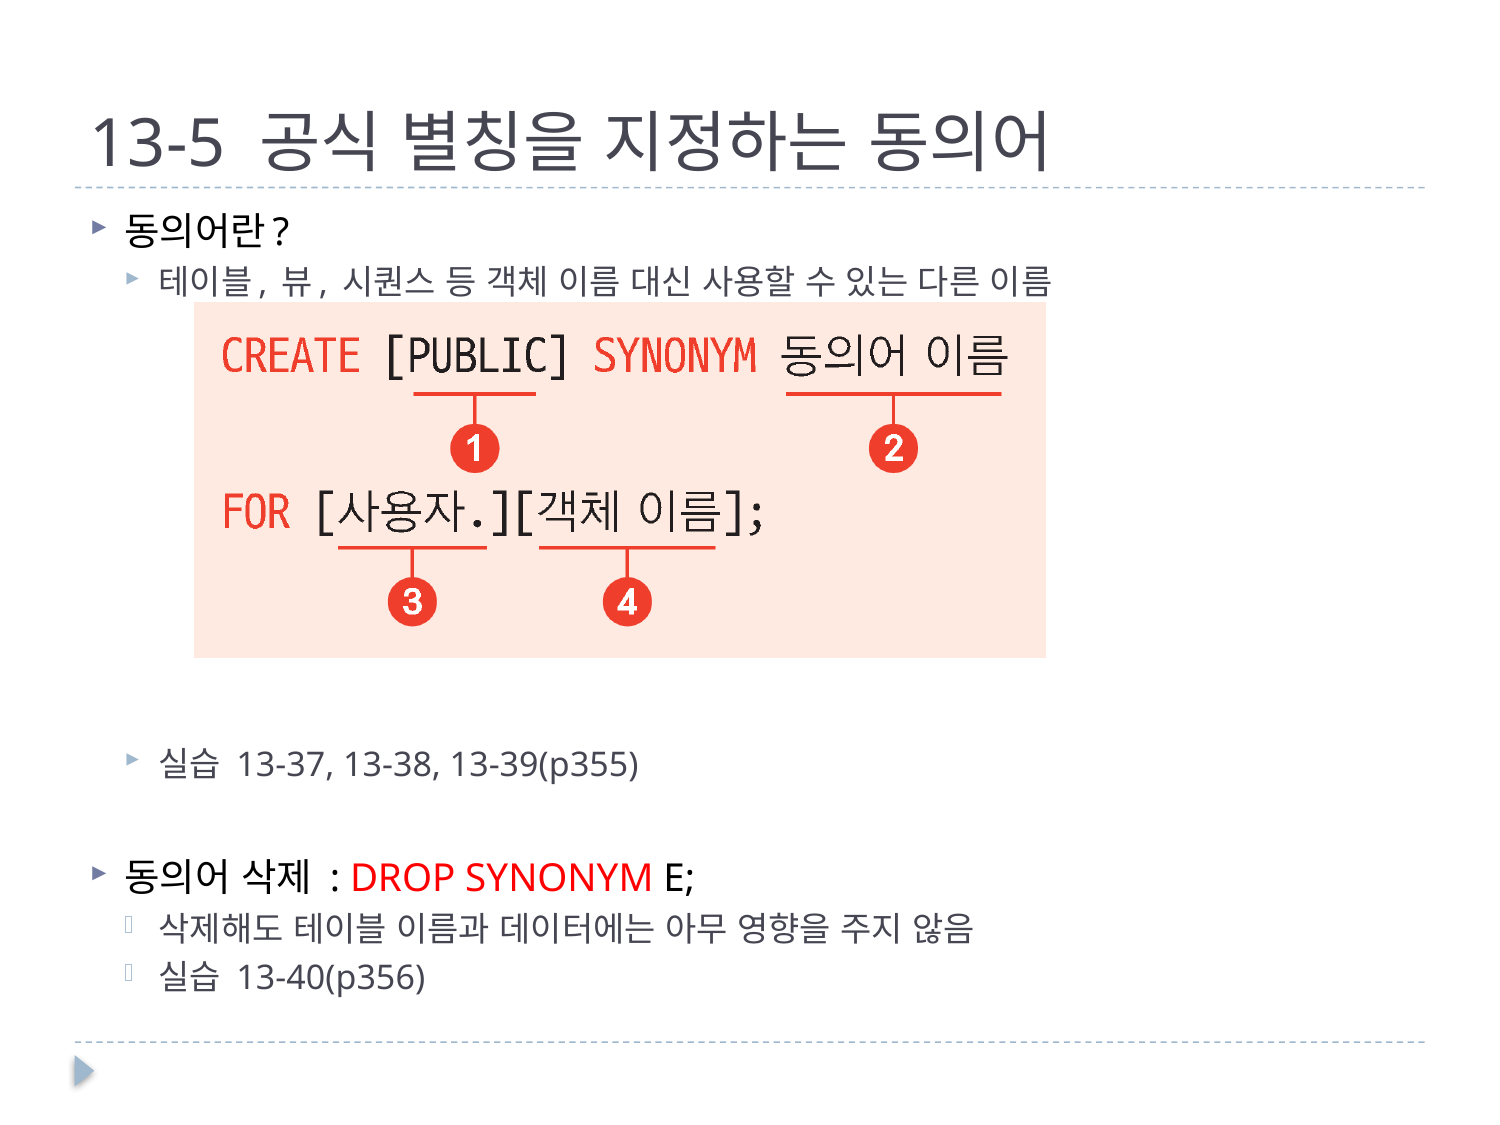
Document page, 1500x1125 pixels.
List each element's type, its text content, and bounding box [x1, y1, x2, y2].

title 13-5 공식 별칭을 지정하는 동의어 [75, 24, 1425, 188]
picture [194, 302, 1046, 659]
list 동의어란? 테이블, 뷰, 시퀀스 등 객체 이름 대신 사용할 수 있는 다른 이름 실습 13-37, 13-38, 13-39(p355) 동의어 삭제 : DROP SYNONYM E; 삭제해도 테이블 이름과 데이터에는 아무 영향을 주지 않음 실습 13-40(p356) [75, 200, 1425, 1010]
